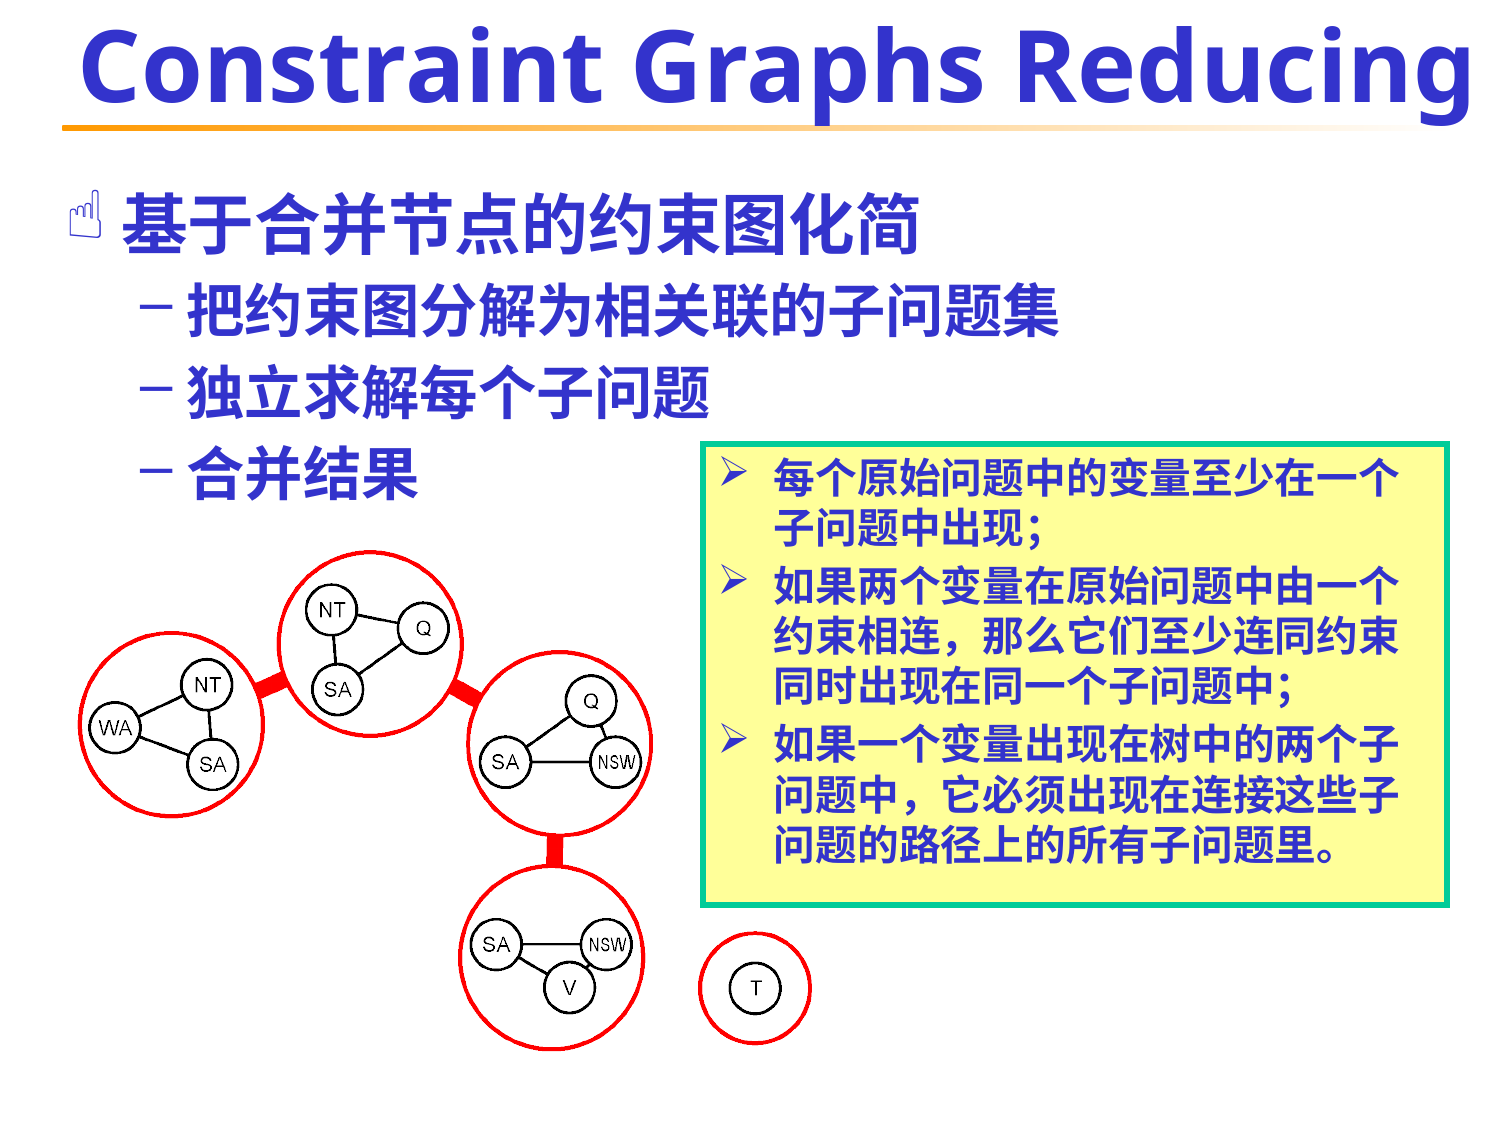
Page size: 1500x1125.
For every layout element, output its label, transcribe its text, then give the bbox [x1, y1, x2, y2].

list 基于合并节点的约束图化简 把约束图分解为相关联的子问题集 独立求解每个子问题 合并结果 [50, 174, 1152, 563]
text_box 每个原始问题中的变量至少在一个子问题中出现； 如果两个变量在原始问题中由一个约束相连，那么它们至少连同约束同时出现在同一个子问题中； 如果一个变量出现在树中的两个子问题中，它必须出现在连接这些子问题的路径上的所有子问题里。 [702, 444, 1448, 905]
picture [76, 550, 812, 1052]
title Constraint Graphs Reducing [62, 0, 1500, 125]
